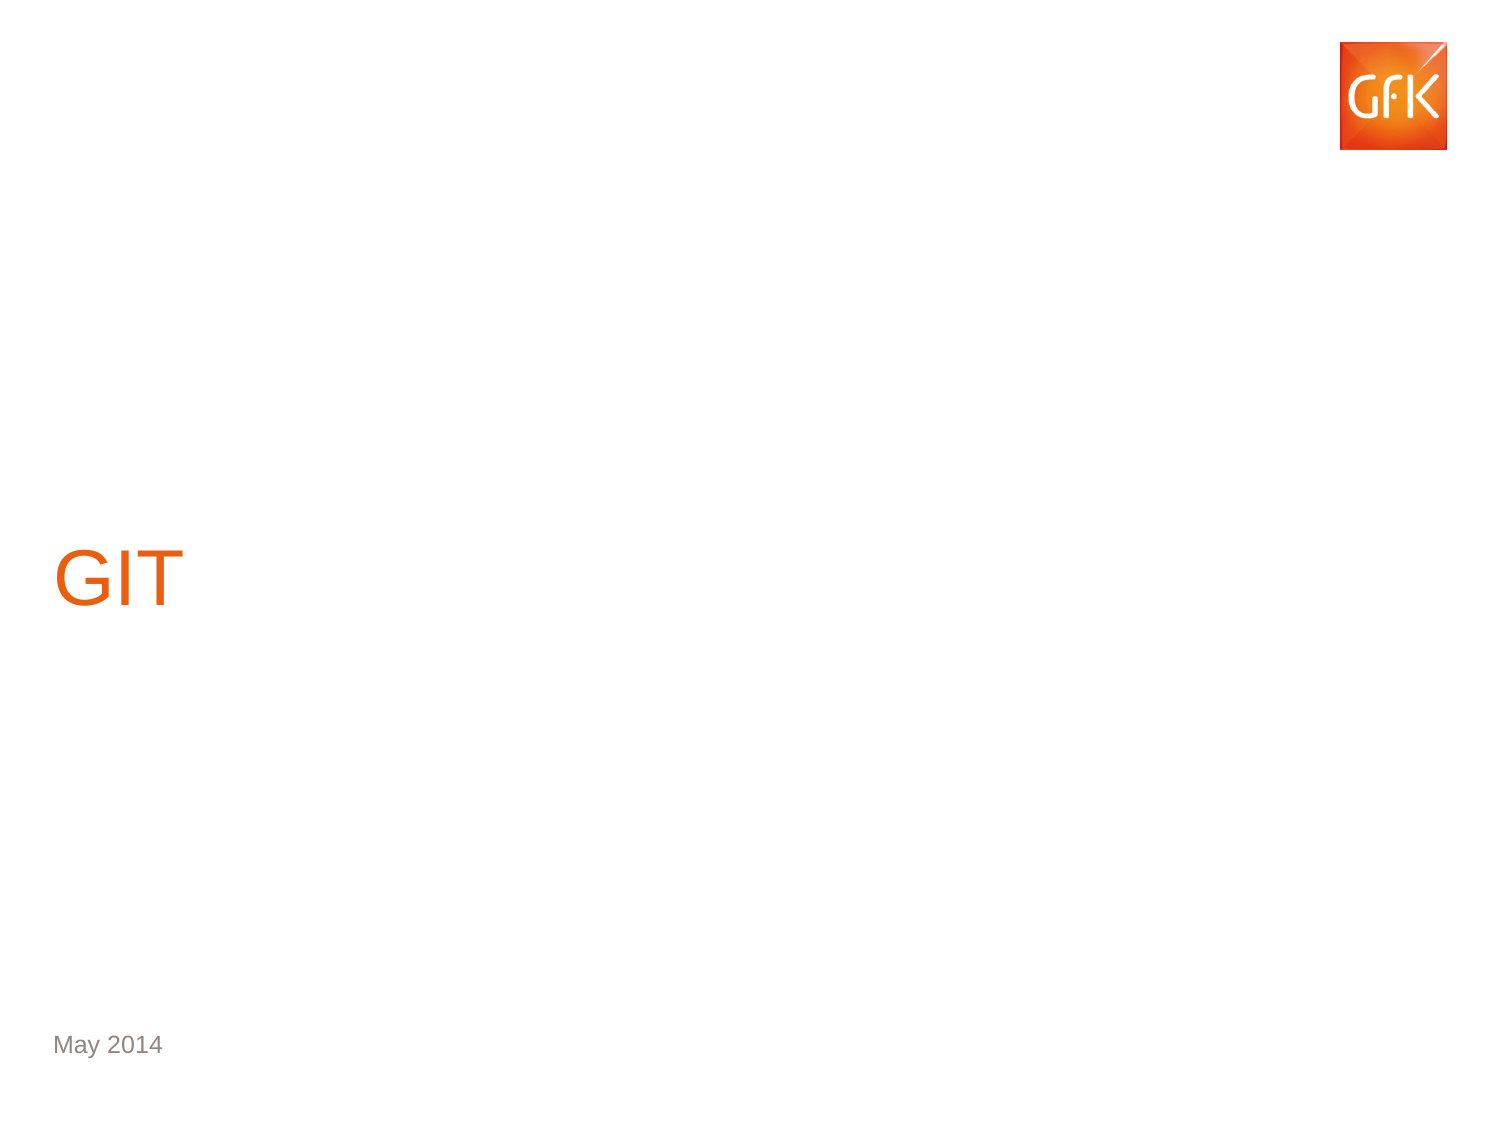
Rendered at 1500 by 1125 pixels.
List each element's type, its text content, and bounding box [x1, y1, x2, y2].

picture [1340, 42, 1447, 150]
list May 2014 [53, 1023, 1447, 1059]
title GIT [53, 361, 1447, 622]
